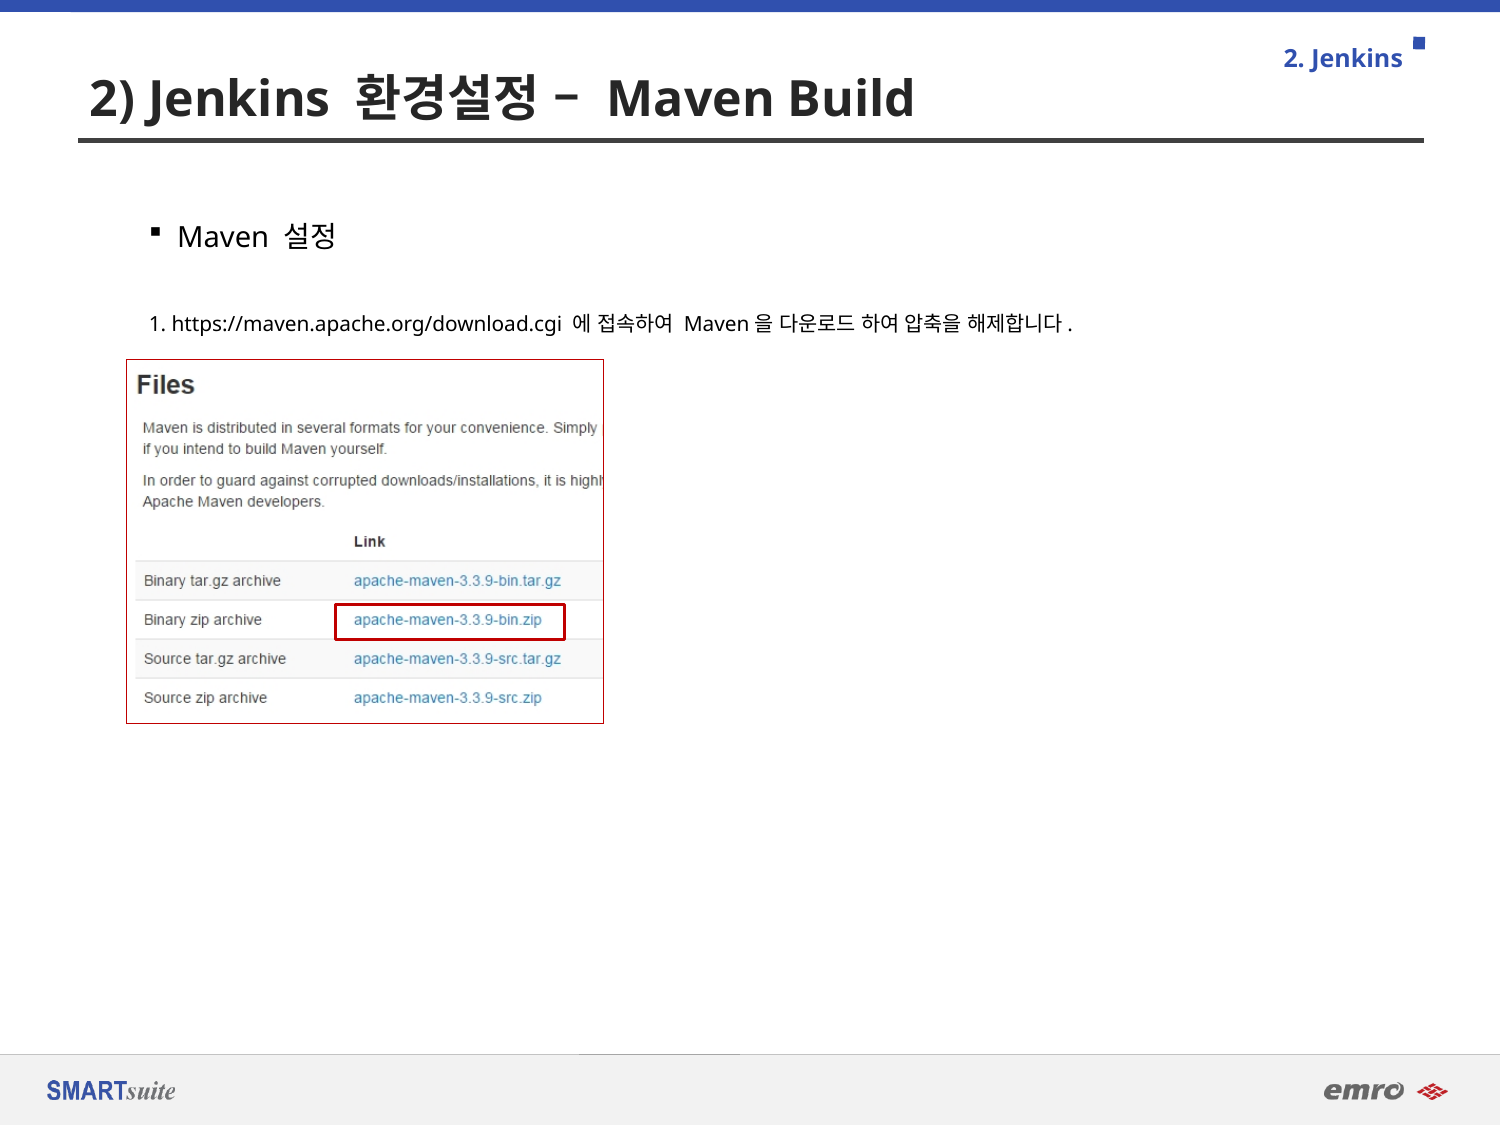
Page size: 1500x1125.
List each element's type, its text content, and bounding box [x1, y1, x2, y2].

picture [1324, 1082, 1448, 1100]
picture [46, 1080, 175, 1100]
text_box Maven 설정 1. https://maven.apache.org/download.cgi 에 접속하여 Maven을 다운로드 하여 압축을 해제합니다. [134, 193, 1088, 343]
picture [126, 359, 604, 724]
title 2) Jenkins 환경설정 – Maven Build [75, 58, 1425, 141]
list 2. Jenkins [711, 20, 1418, 56]
